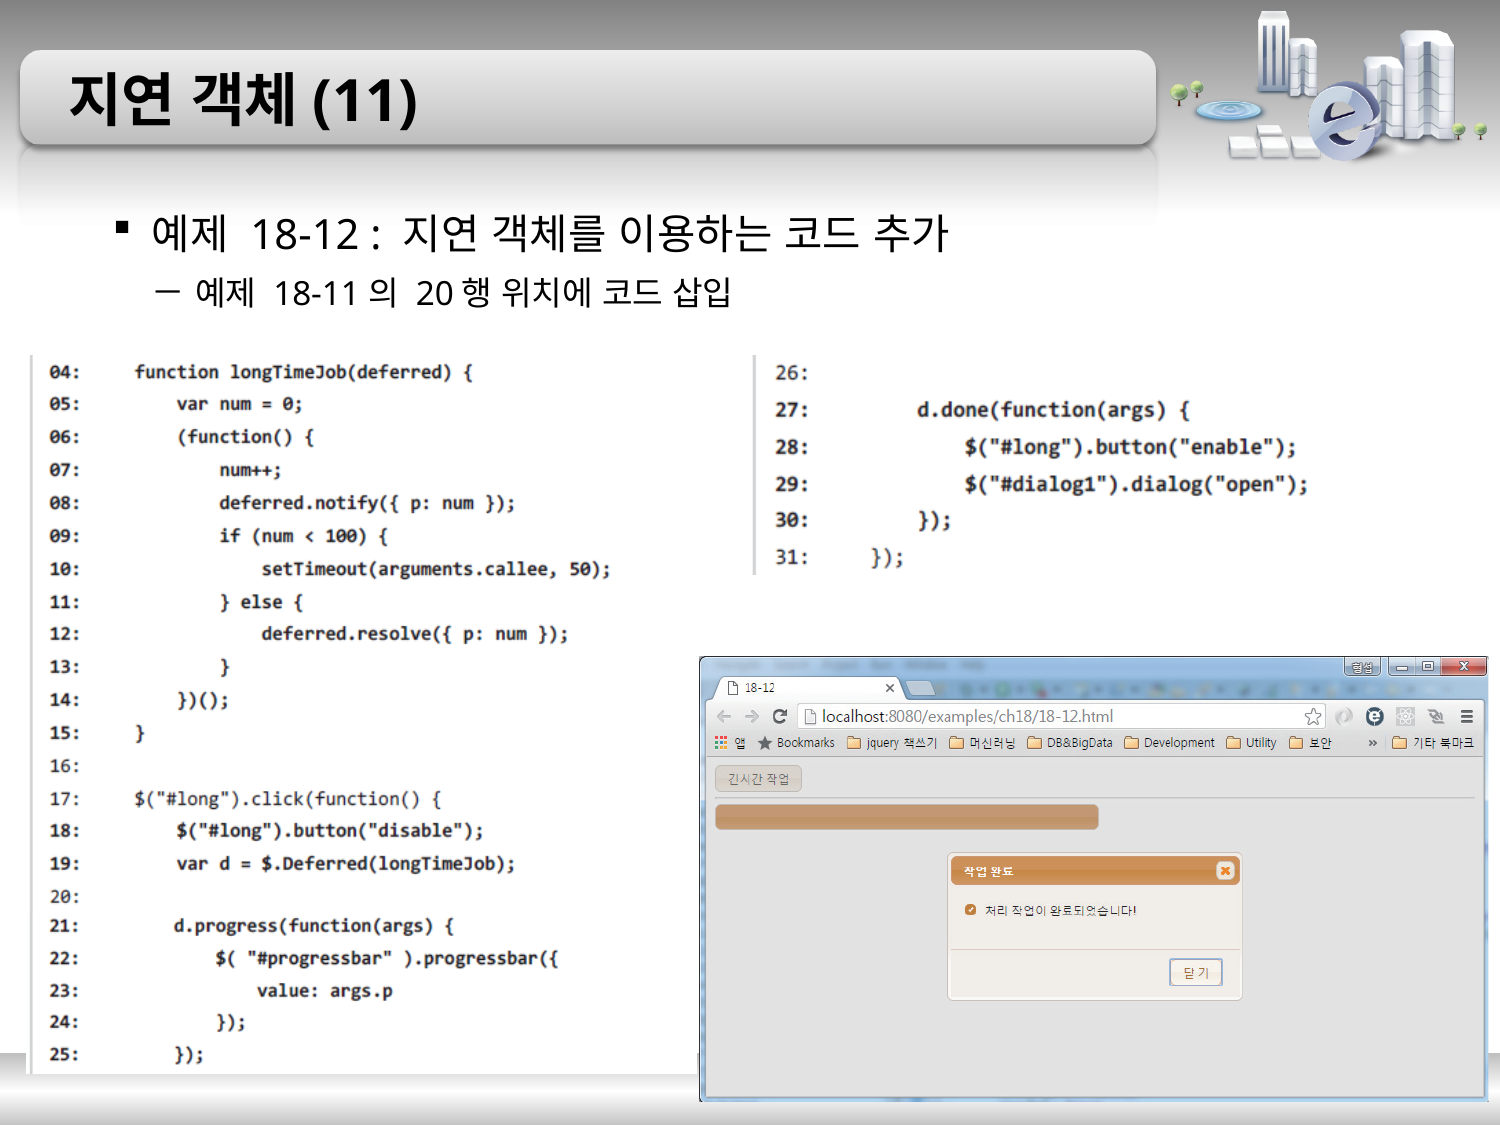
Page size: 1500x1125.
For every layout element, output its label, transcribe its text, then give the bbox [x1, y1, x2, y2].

title 지연 객체(11) [52, 55, 1404, 156]
picture [9, 46, 1166, 243]
list 예제 18-12 : 지연 객체를 이용하는 코드 추가 예제 18-11의 20행 위치에 코드 삽입 [54, 195, 1448, 911]
picture [750, 355, 1410, 575]
picture [1170, 11, 1487, 177]
picture [26, 355, 1489, 1102]
